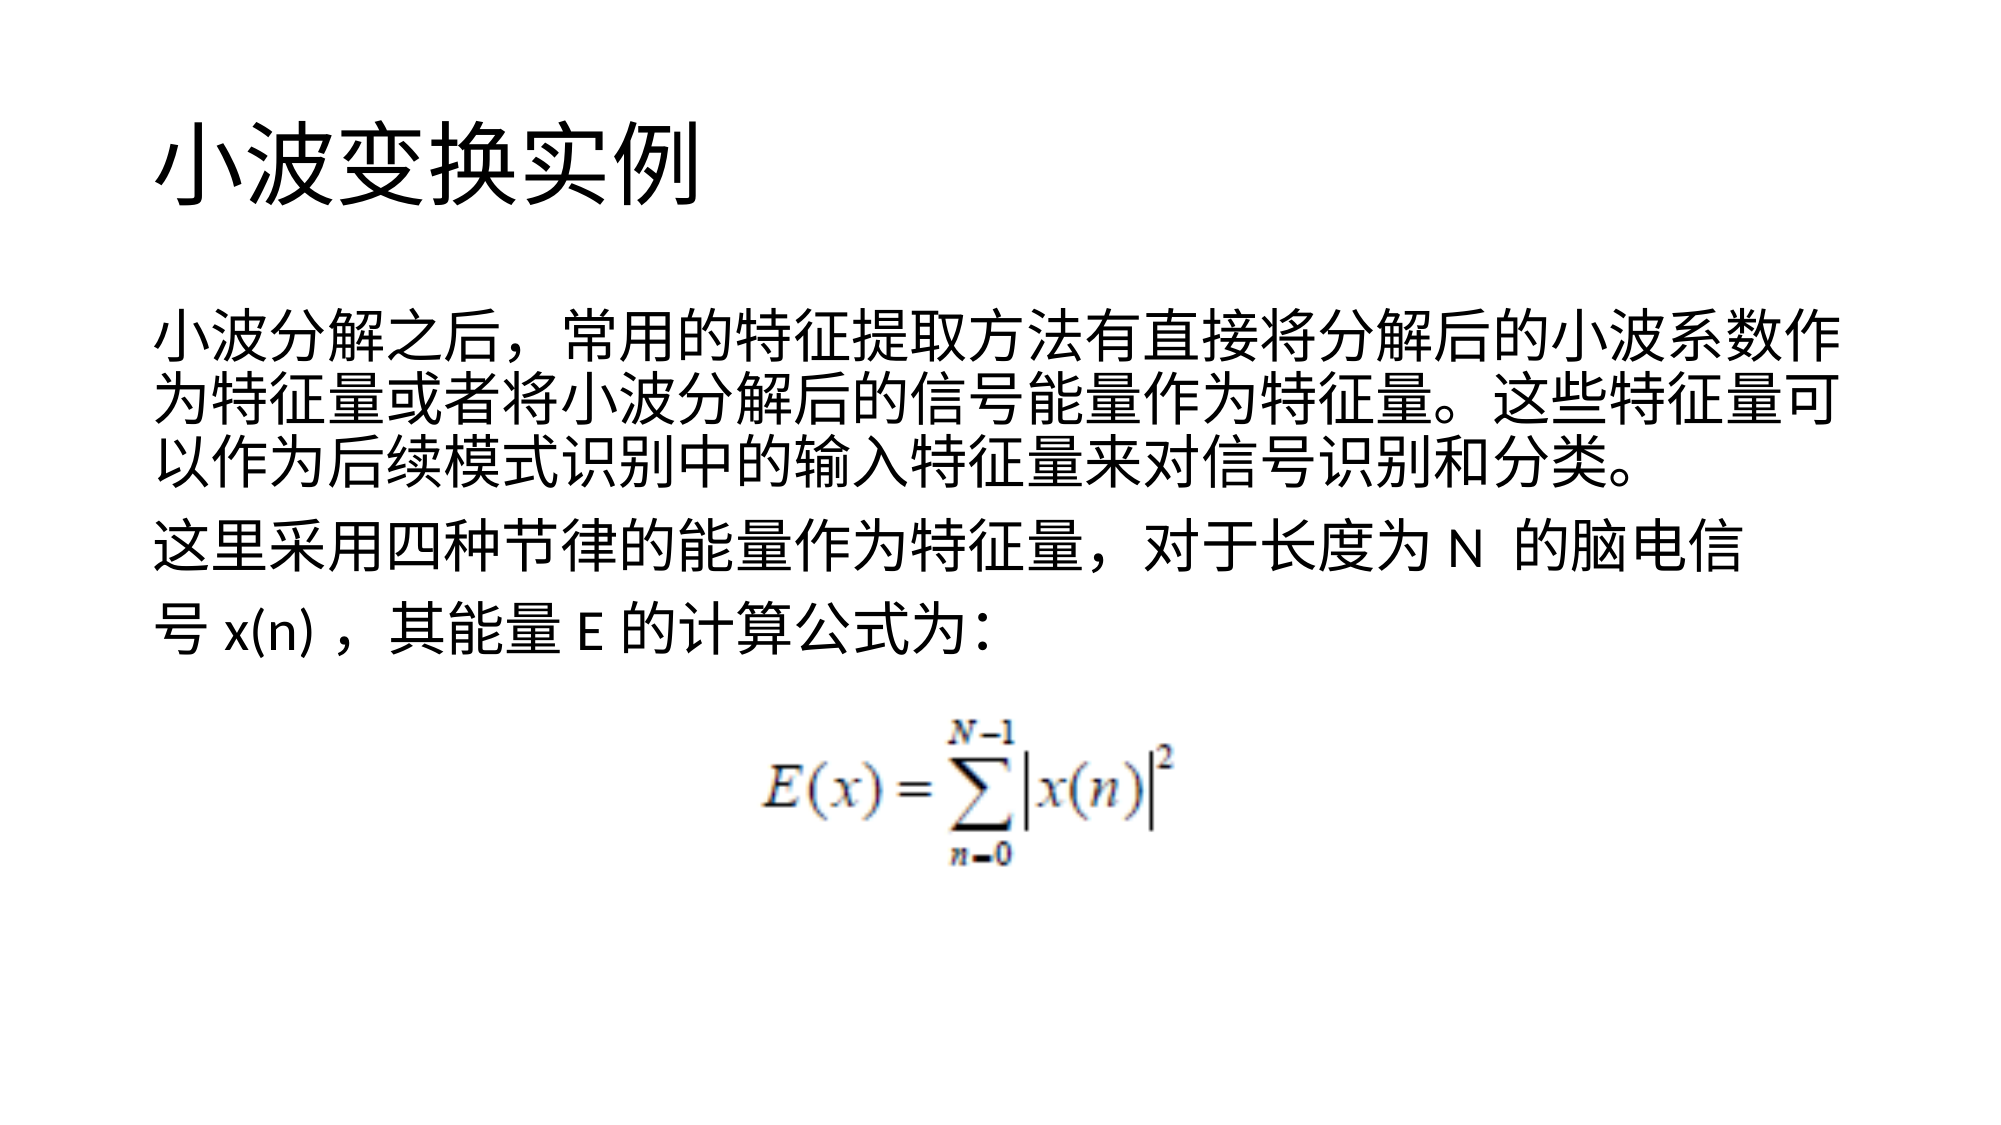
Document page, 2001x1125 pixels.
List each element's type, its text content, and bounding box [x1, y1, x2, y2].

title 小波变换实例 [137, 59, 1863, 278]
list 小波分解之后，常用的特征提取方法有直接将分解后的小波系数作为特征量或者将小波分解后的信号能量作为特征量。这些特征量可以作为后续模式识别中的输入特征量来对信号识别和分类。 这里采用四种节律的能量作为特征量，对于长度为N 的脑电信 号x(n)，其能量E的计算公式为： [137, 299, 1863, 1014]
picture [714, 683, 1234, 891]
